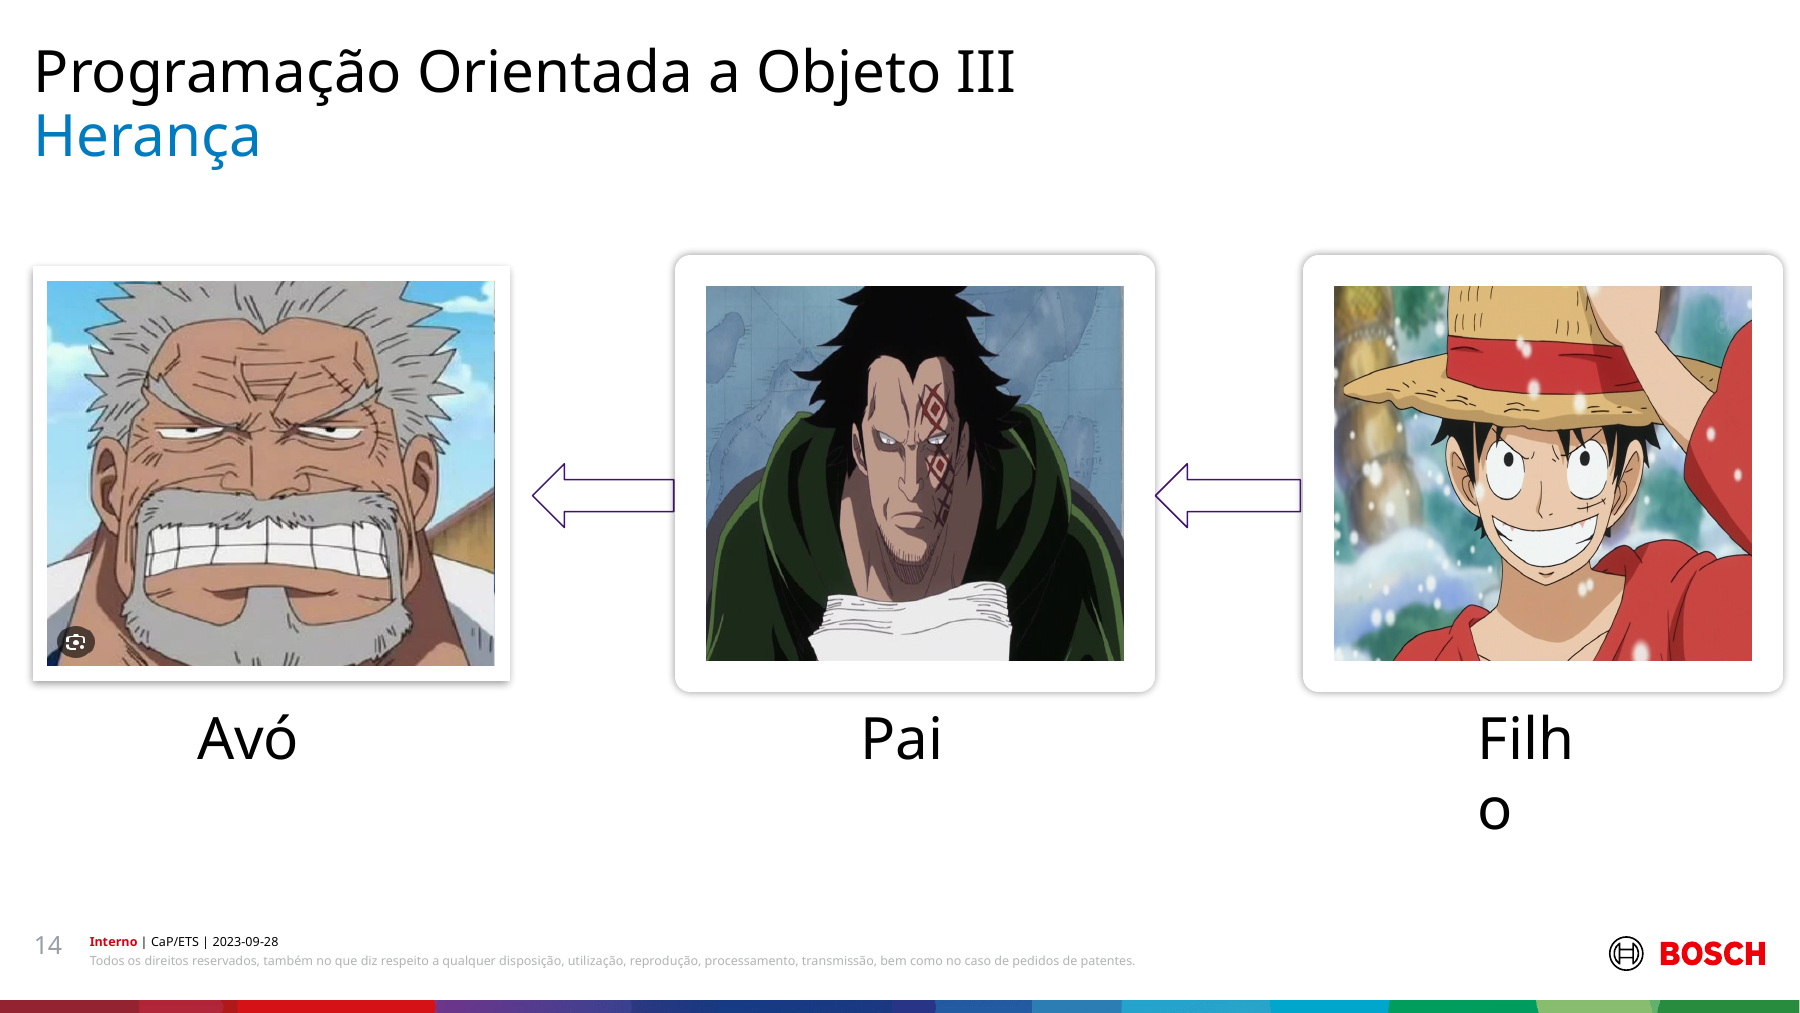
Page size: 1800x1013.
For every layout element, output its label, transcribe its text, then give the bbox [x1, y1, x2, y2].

text_box Filho [1477, 701, 1609, 753]
list Programação Orientada a Objeto III [33, 42, 1766, 107]
picture [1334, 286, 1753, 661]
picture [1388, 1000, 1800, 1013]
title Herança [33, 107, 1766, 171]
slide_number 14 [33, 929, 81, 997]
picture [47, 280, 496, 667]
text_box Avó [197, 701, 307, 753]
text_box Pai [860, 701, 970, 753]
text_box [1155, 463, 1301, 528]
picture [705, 286, 1124, 661]
text_box [532, 463, 674, 528]
picture [0, 1000, 1270, 1013]
